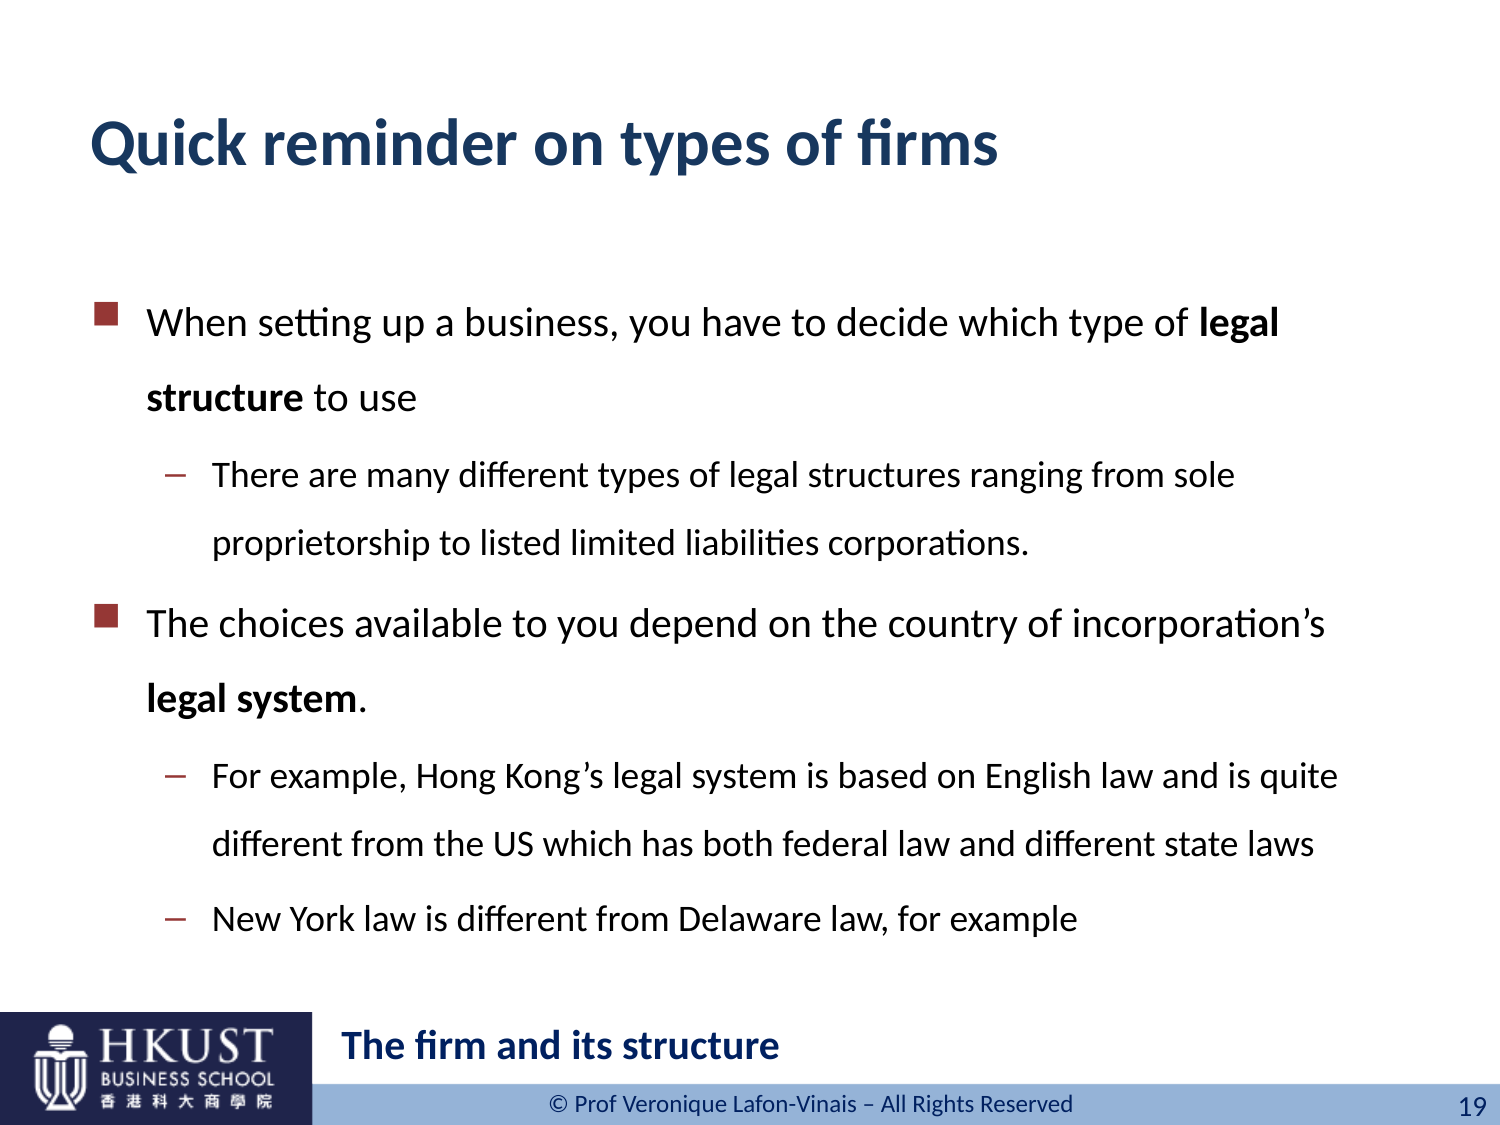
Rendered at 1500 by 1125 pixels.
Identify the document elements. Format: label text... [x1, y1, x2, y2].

title Quick reminder on types of firms [74, 44, 1426, 233]
list When setting up a business, you have to decide which type of legal structure to use There are many different types of legal structures ranging from sole proprietorship to listed limited liabilities corporations. The choices available to you depend on the country of incorporation’s legal system. For example, Hong Kong’s legal system is based on English law and is quite different from the US which has both federal law and different state laws New York law is different from Delaware law, for example [74, 262, 1426, 1006]
picture [0, 1012, 1500, 1125]
slide_number 19 [1351, 1080, 1500, 1125]
text_box The firm and its structure [326, 1007, 1500, 1078]
